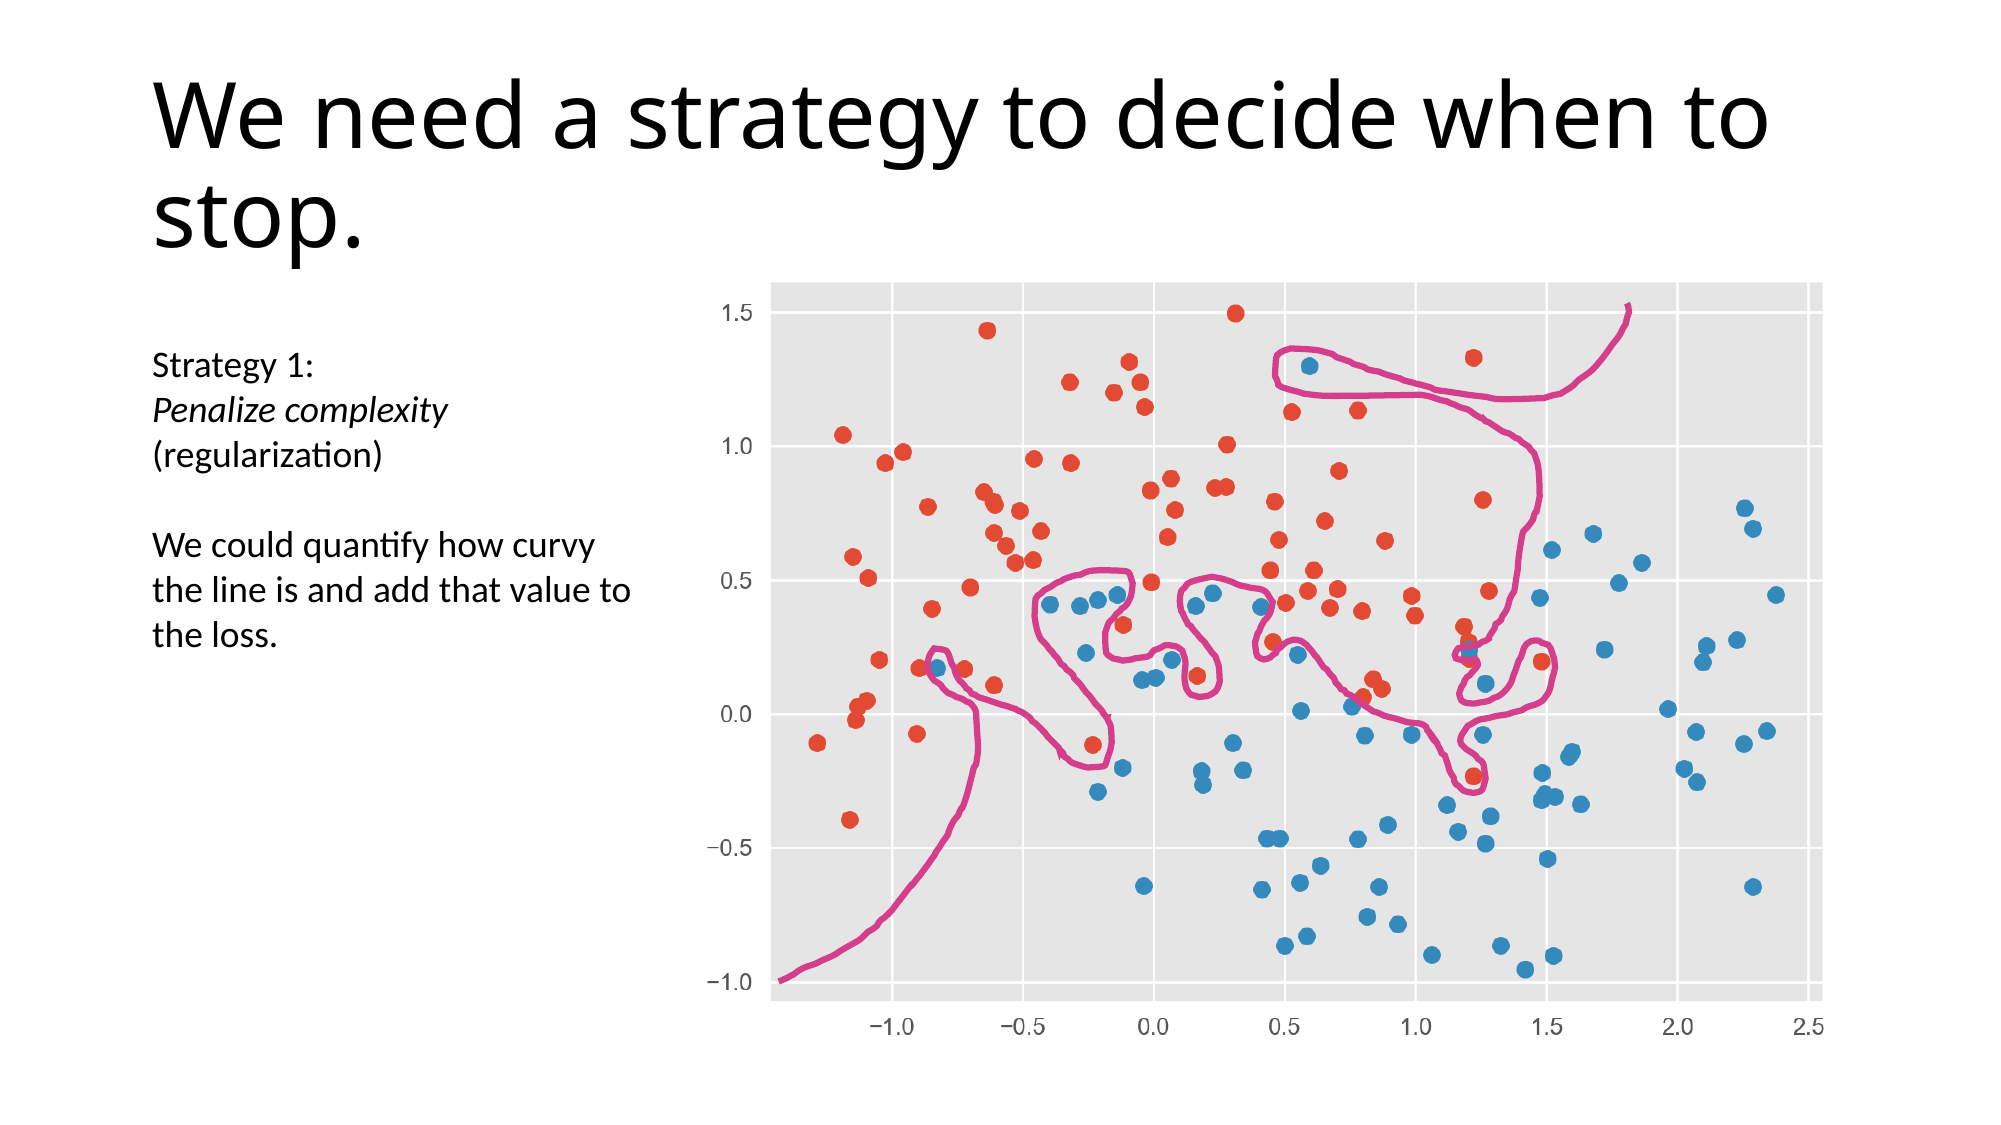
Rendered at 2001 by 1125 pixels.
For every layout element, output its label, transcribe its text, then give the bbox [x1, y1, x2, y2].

text_box Strategy 1: Penalize complexity (regularization) We could quantify how curvy the line is and add that value to the loss. [137, 332, 599, 662]
title We need a strategy to decide when to stop. [137, 59, 1925, 278]
picture [599, 168, 1959, 1104]
